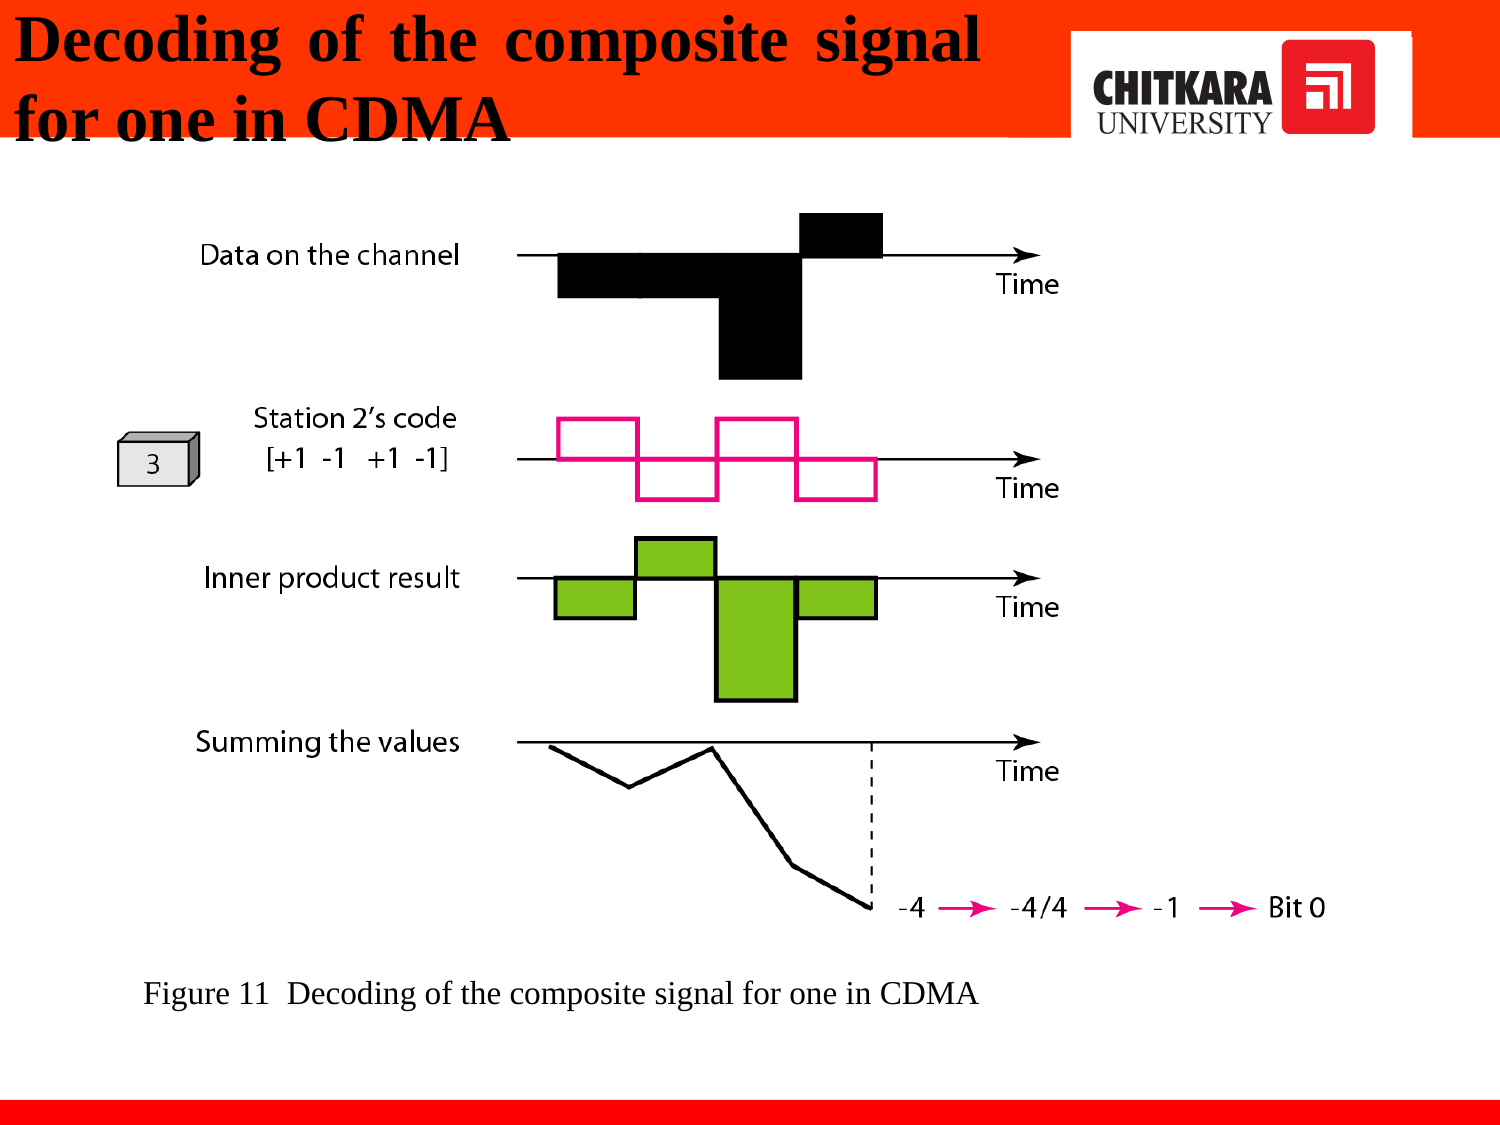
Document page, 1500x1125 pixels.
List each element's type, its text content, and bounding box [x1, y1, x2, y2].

picture [117, 213, 1326, 926]
picture [1074, 37, 1390, 138]
text_box Figure 11 Decoding of the composite signal for one in CDMA [128, 963, 996, 1019]
text_box Decoding of the composite signal for one in CDMA [0, 0, 999, 162]
